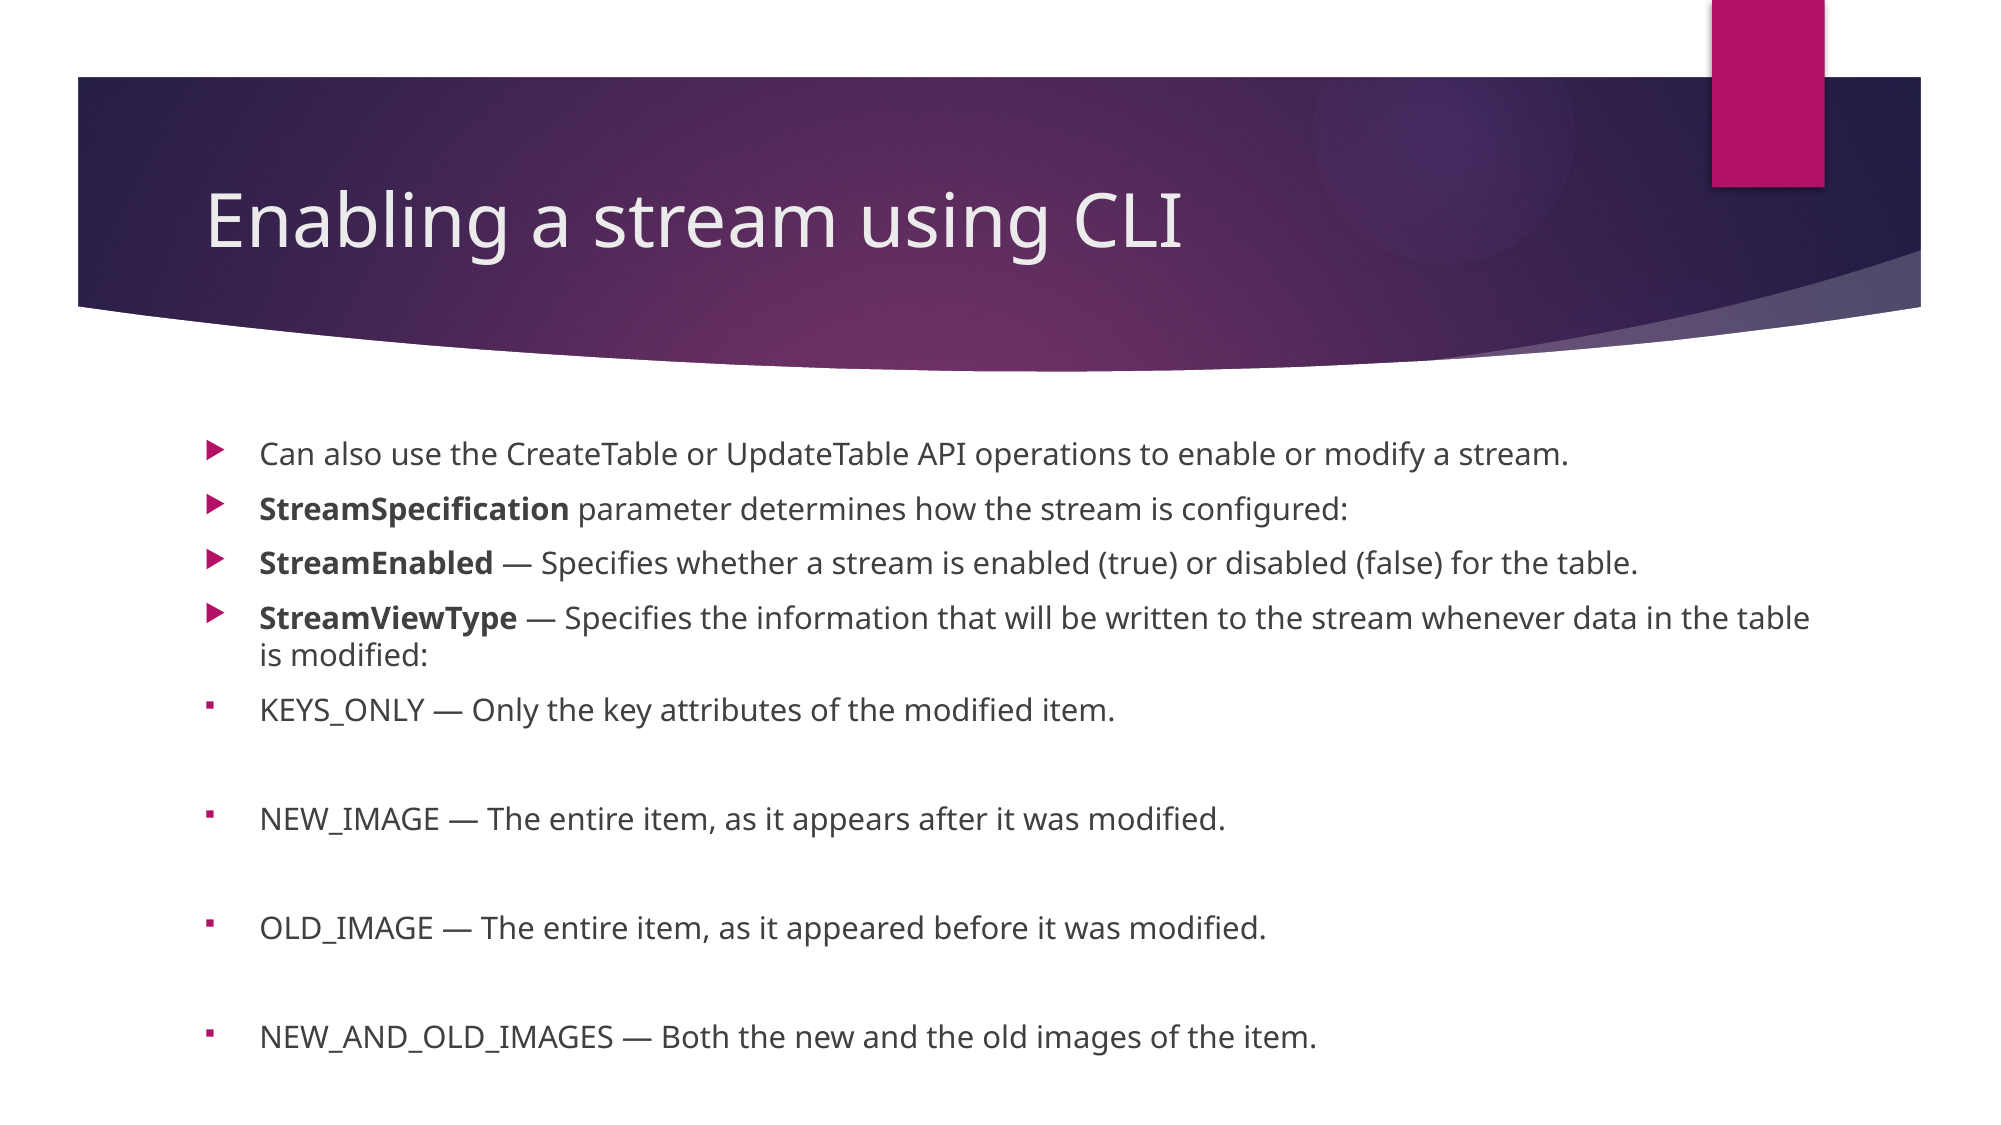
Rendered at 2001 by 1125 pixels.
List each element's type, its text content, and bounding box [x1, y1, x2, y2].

title Enabling a stream using CLI [189, 159, 1627, 276]
list Can also use the CreateTable or UpdateTable API operations to enable or modify a stream. StreamSpecification parameter determines how the stream is configured: StreamEnabled — Specifies whether a stream is enabled (true) or disabled (false) for the table. StreamViewType — Specifies the information that will be written to the stream whenever data in the table is modified: KEYS_ONLY — Only the key attributes of the modified item. NEW_IMAGE — The entire item, as it appears after it was modified. OLD_IMAGE — The entire item, as it appeared before it was modified. NEW_AND_OLD_IMAGES — Both the new and the old images of the item. [189, 427, 1854, 1064]
